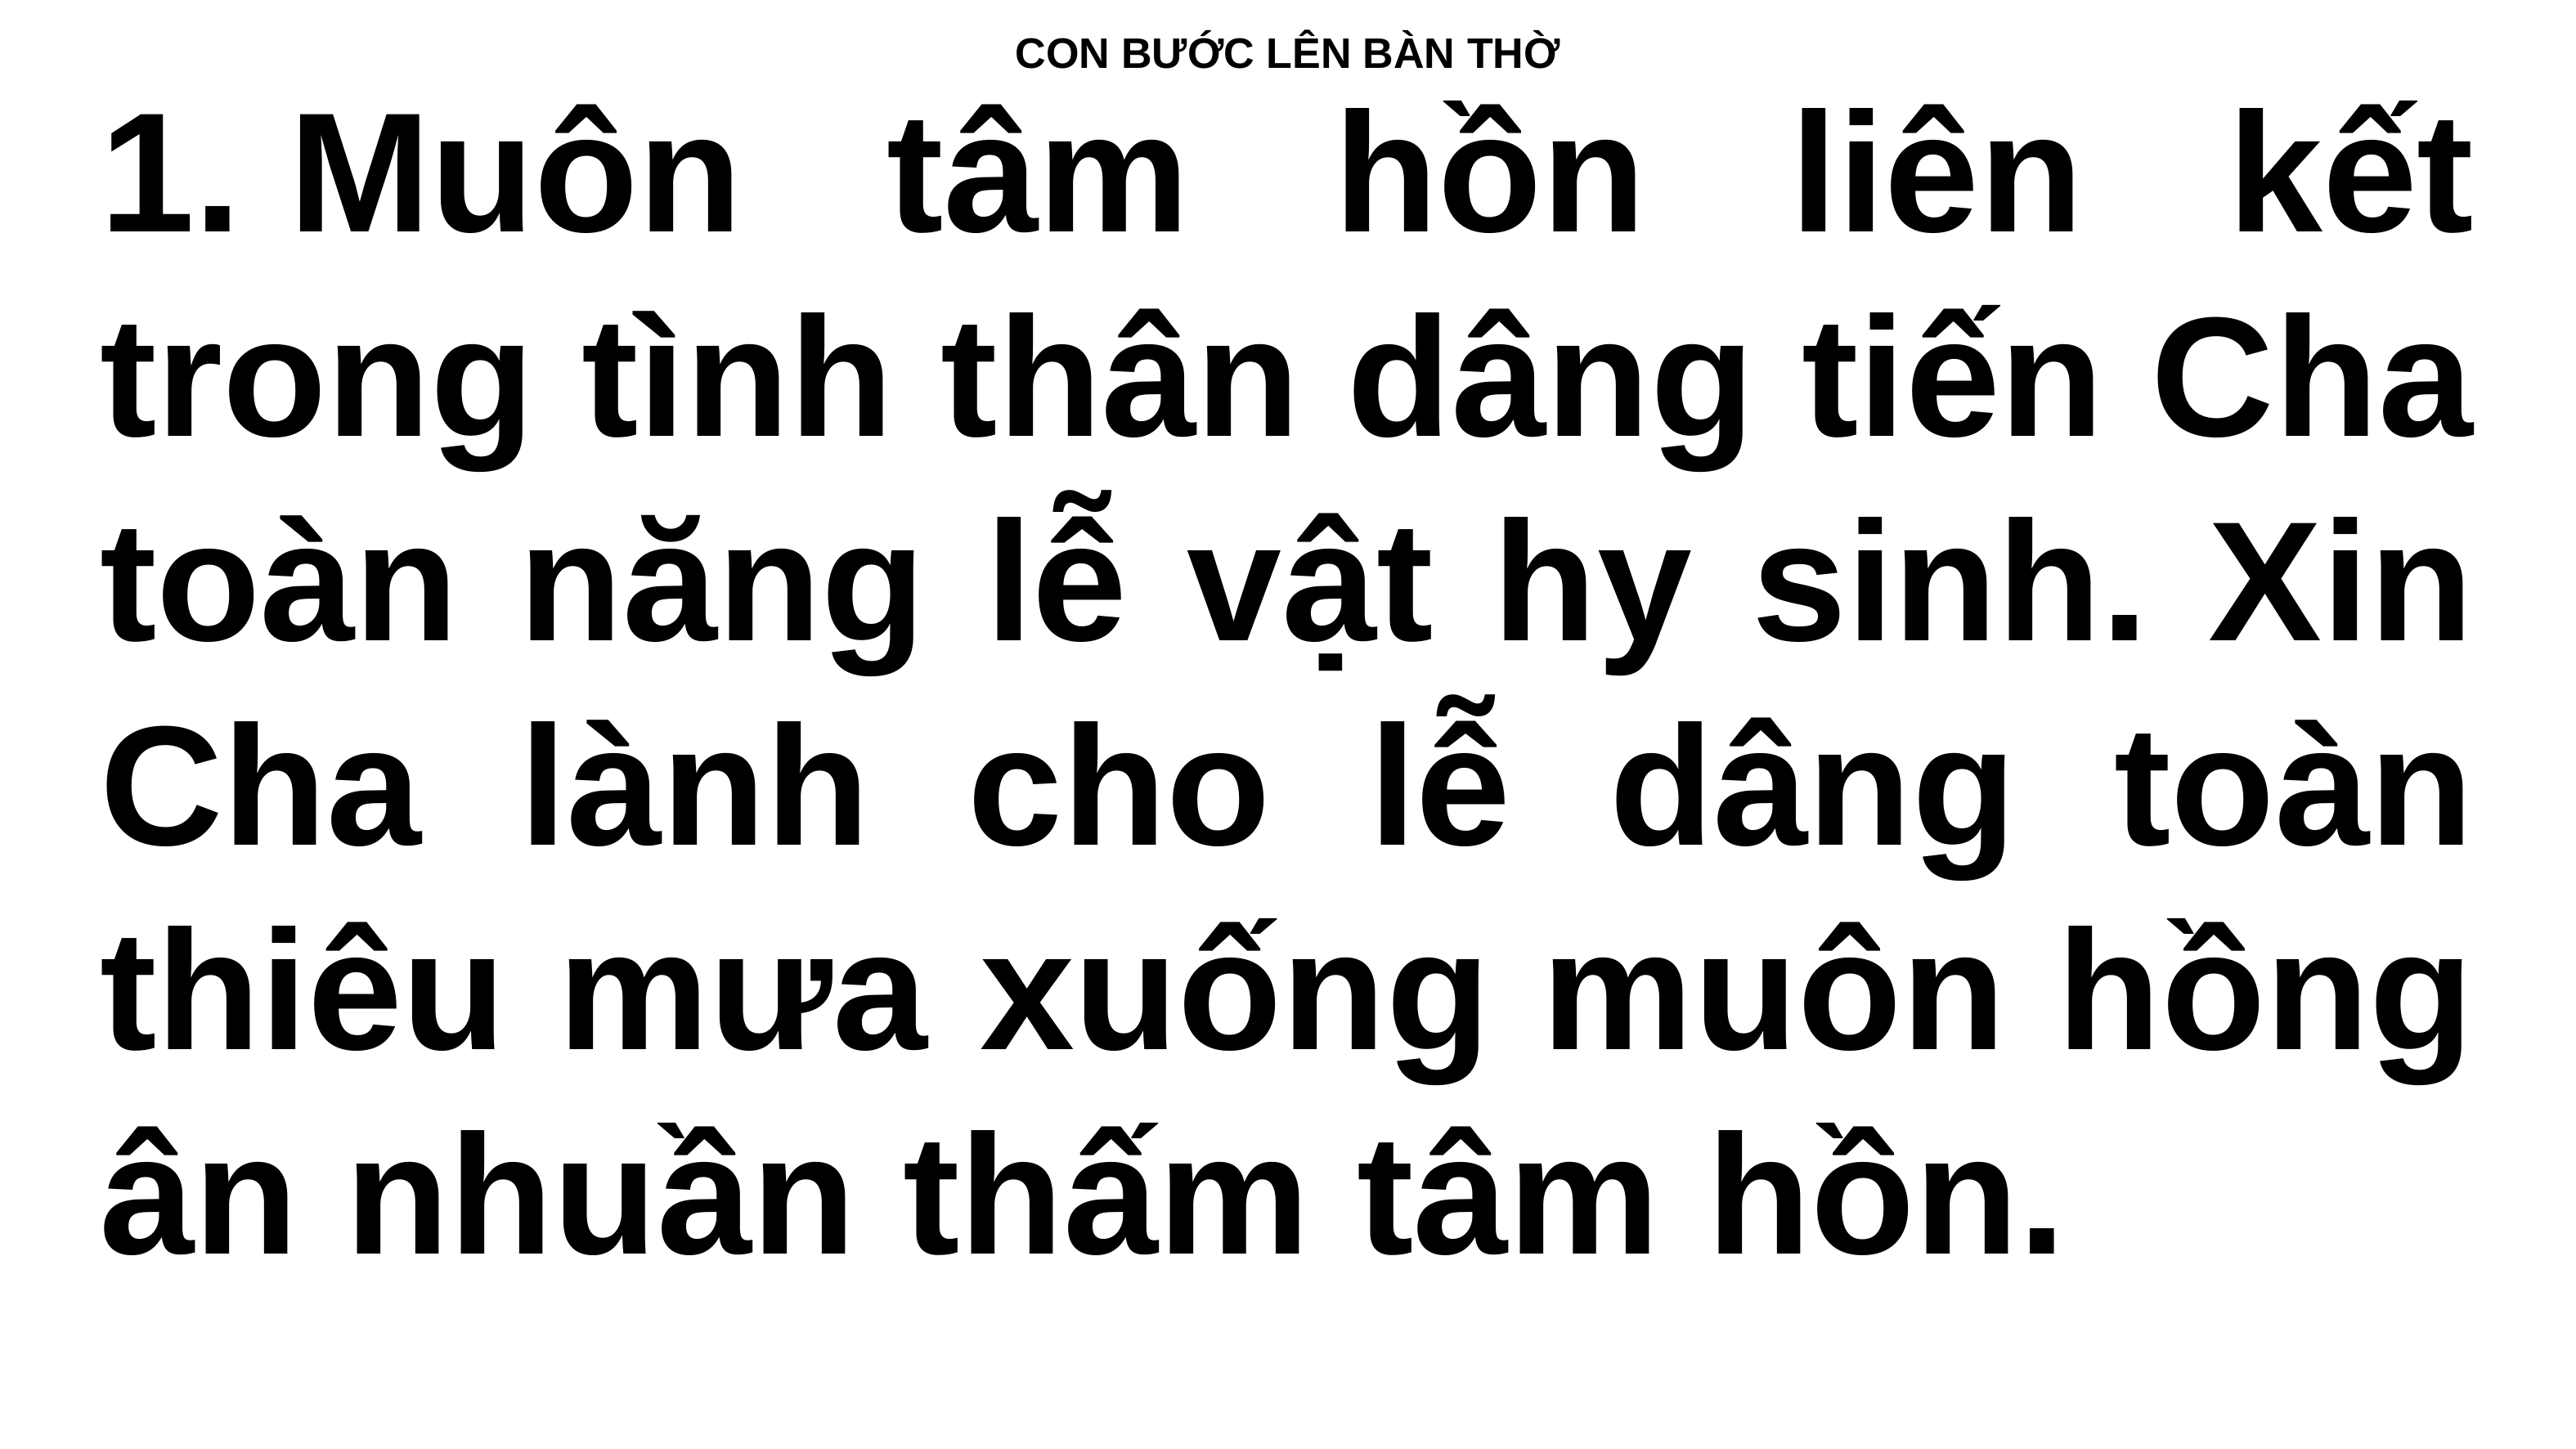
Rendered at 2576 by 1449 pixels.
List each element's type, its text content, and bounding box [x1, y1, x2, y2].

list 1. Muôn tâm hồn liên kết trong tình thân dâng tiến Cha toàn năng lễ vật hy sinh. Xin Cha lành cho lễ dâng toàn thiêu mưa xuống muôn hồng ân nhuần thấm tâm hồn. [80, 52, 2496, 1399]
text_box CON BƯỚC LÊN BÀN THỜ [382, 11, 2193, 91]
